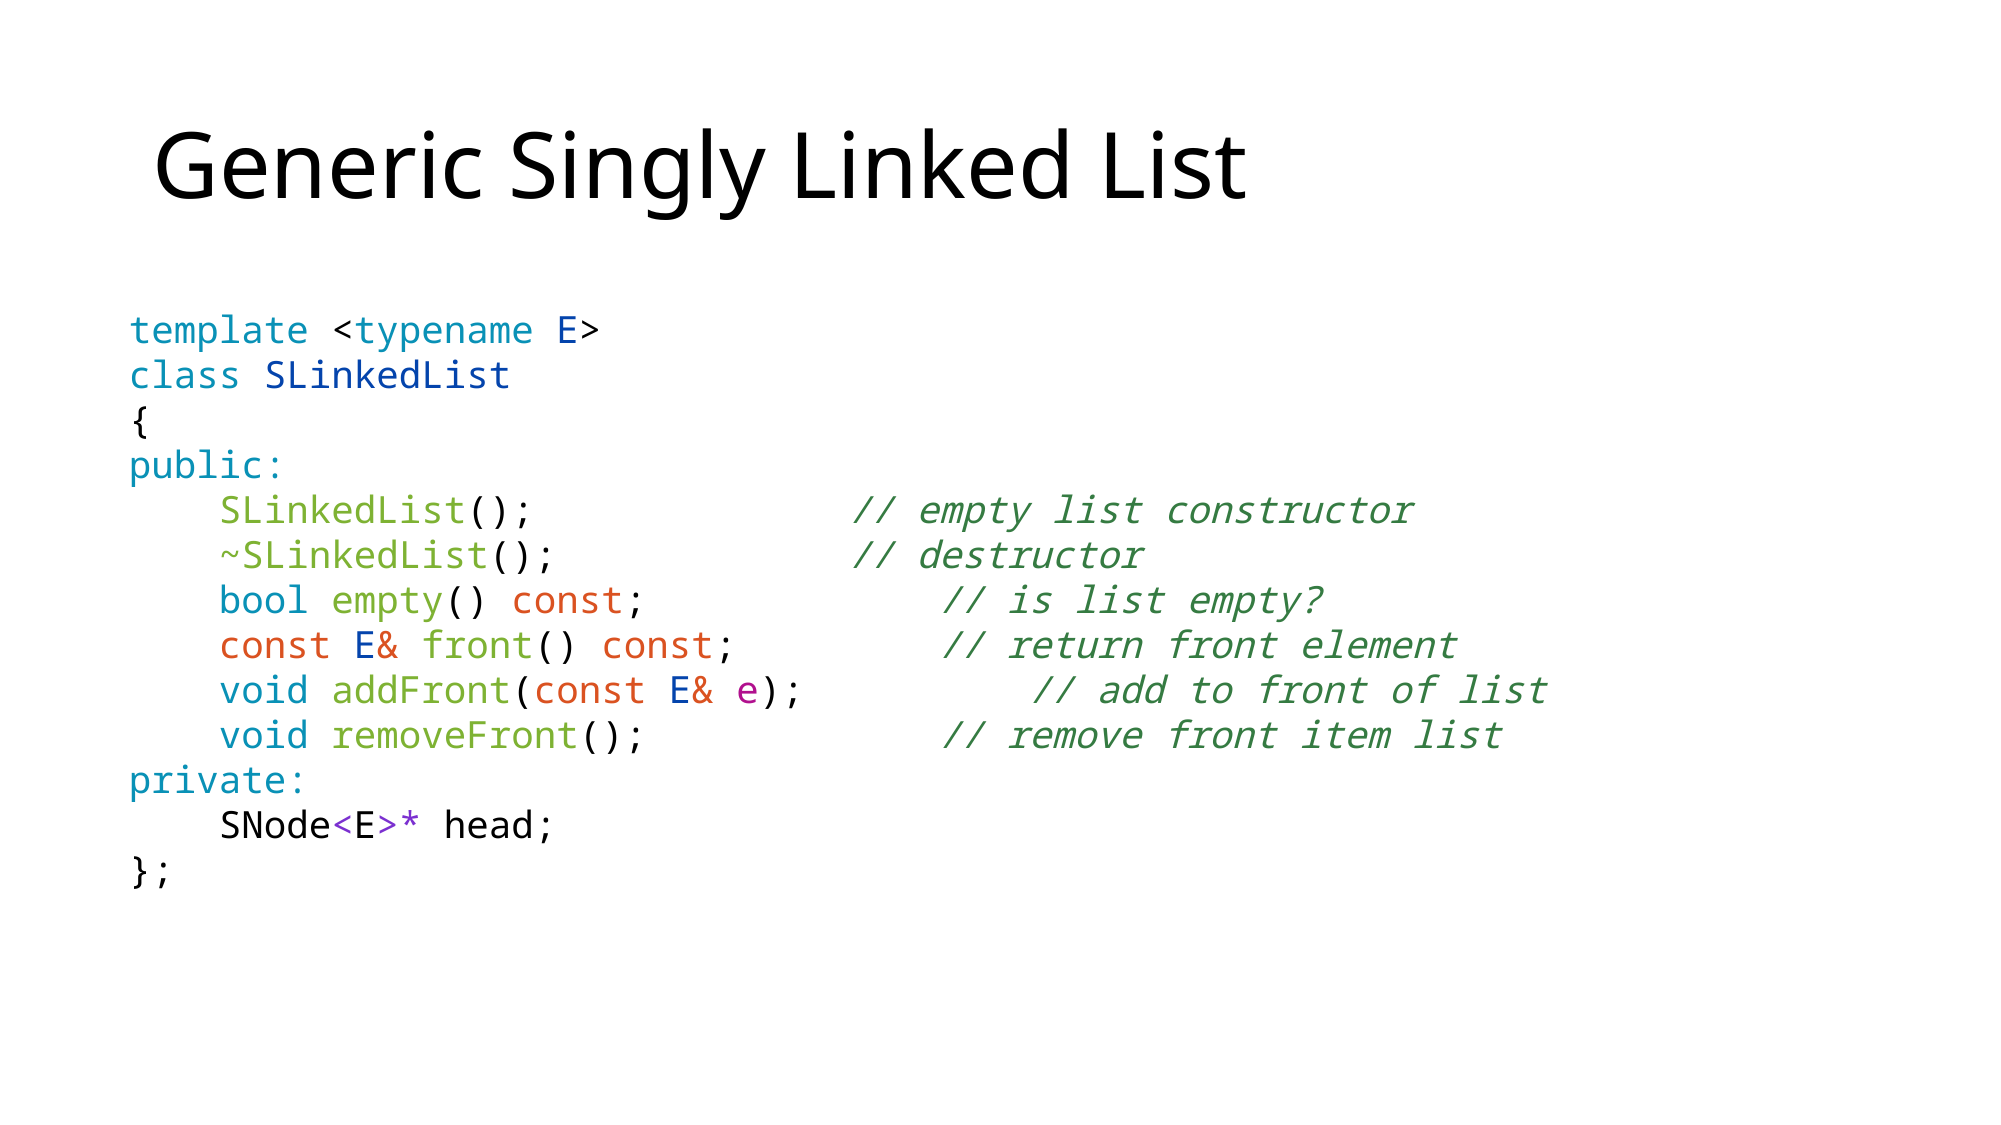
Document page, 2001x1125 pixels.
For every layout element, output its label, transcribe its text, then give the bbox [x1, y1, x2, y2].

text_box template <typename E> class SLinkedList { public: SLinkedList(); // empty list constructor ~SLinkedList(); // destructor bool empty() const; // is list empty? const E& front() const; // return front element void addFront(const E& e); // add to front of list void removeFront(); // remove front item list private: SNode<E>* head; }; [114, 298, 1886, 899]
title Generic Singly Linked List [137, 59, 1863, 278]
